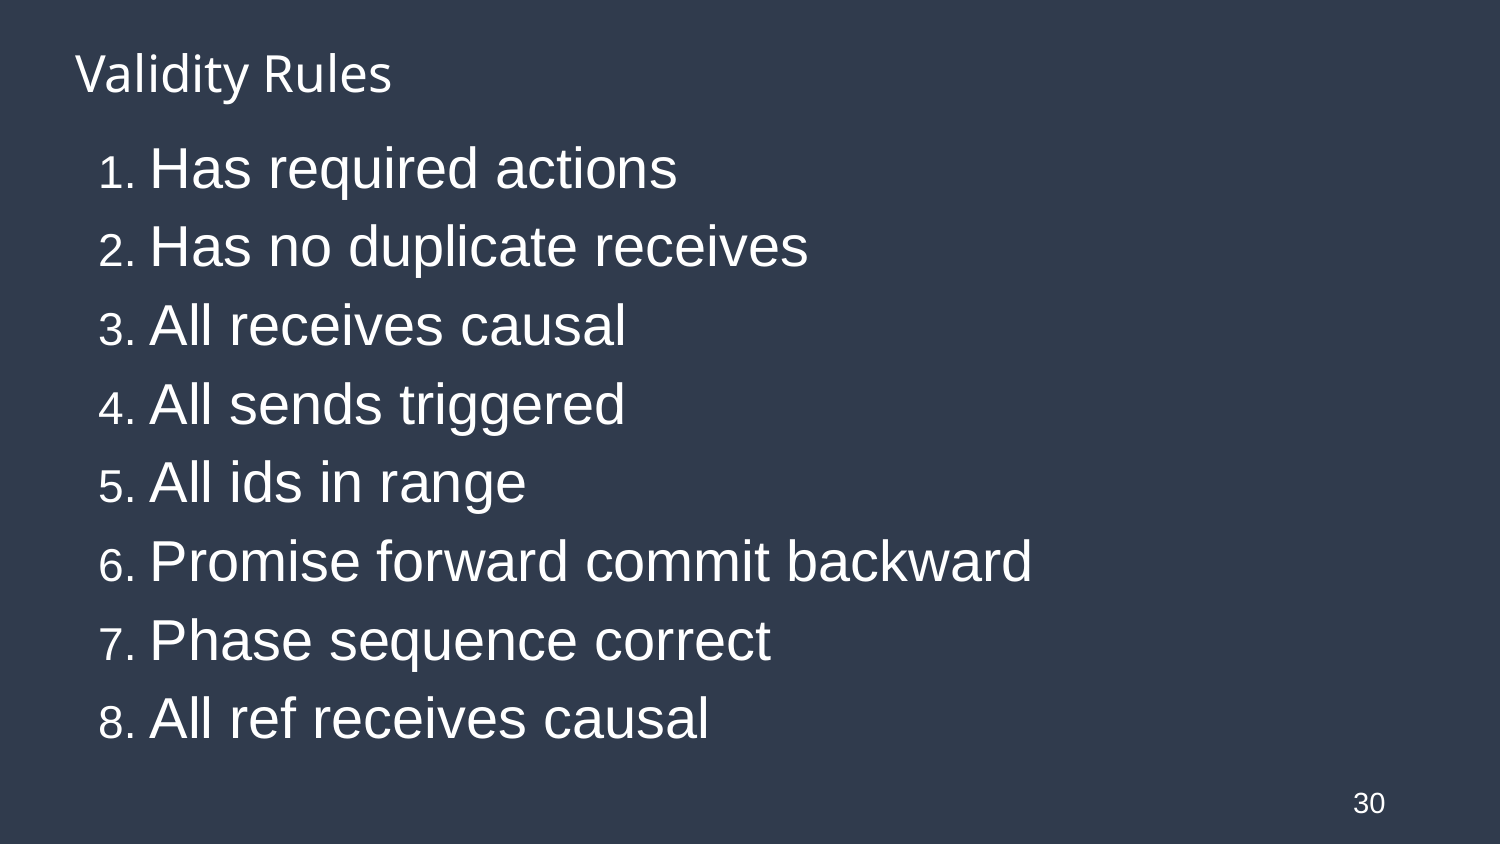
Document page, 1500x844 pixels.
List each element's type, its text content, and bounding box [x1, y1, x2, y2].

list Has required actions Has no duplicate receives All receives causal All sends triggered All ids in range Promise forward commit backward Phase sequence correct All ref receives causal [64, 132, 1436, 759]
slide_number 30 [1059, 782, 1397, 827]
title Validity Rules [64, 42, 1436, 110]
